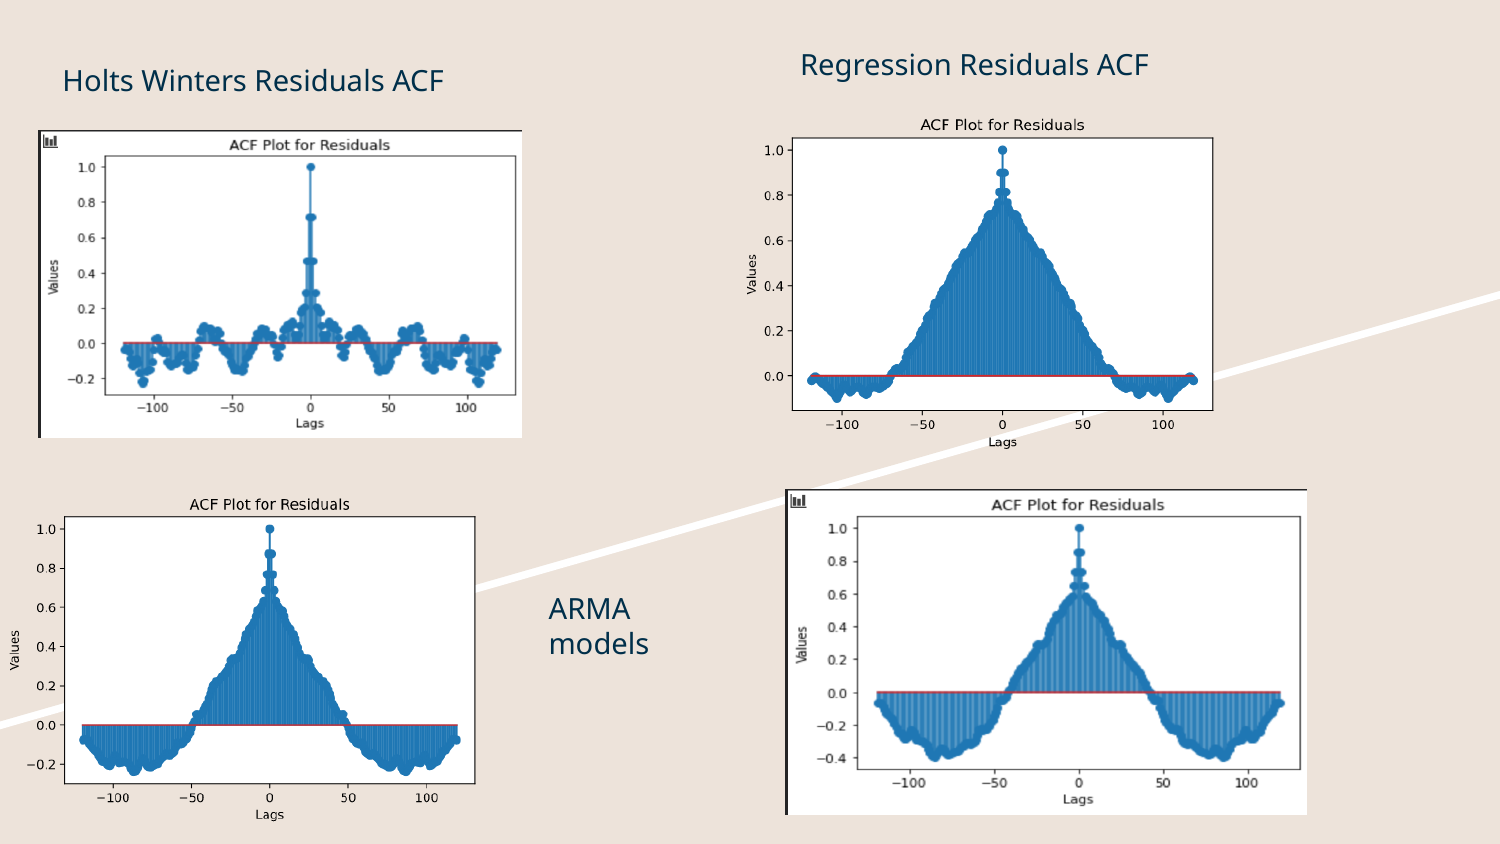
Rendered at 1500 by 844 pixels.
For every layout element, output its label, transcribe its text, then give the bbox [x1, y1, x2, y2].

text_box ARMA models [533, 575, 714, 678]
picture [37, 129, 522, 438]
picture [737, 109, 1222, 458]
text_box Regression Residuals ACF [785, 31, 1170, 101]
picture [784, 489, 1308, 815]
picture [0, 489, 484, 830]
text_box Holts Winters Residuals ACF [47, 47, 515, 117]
